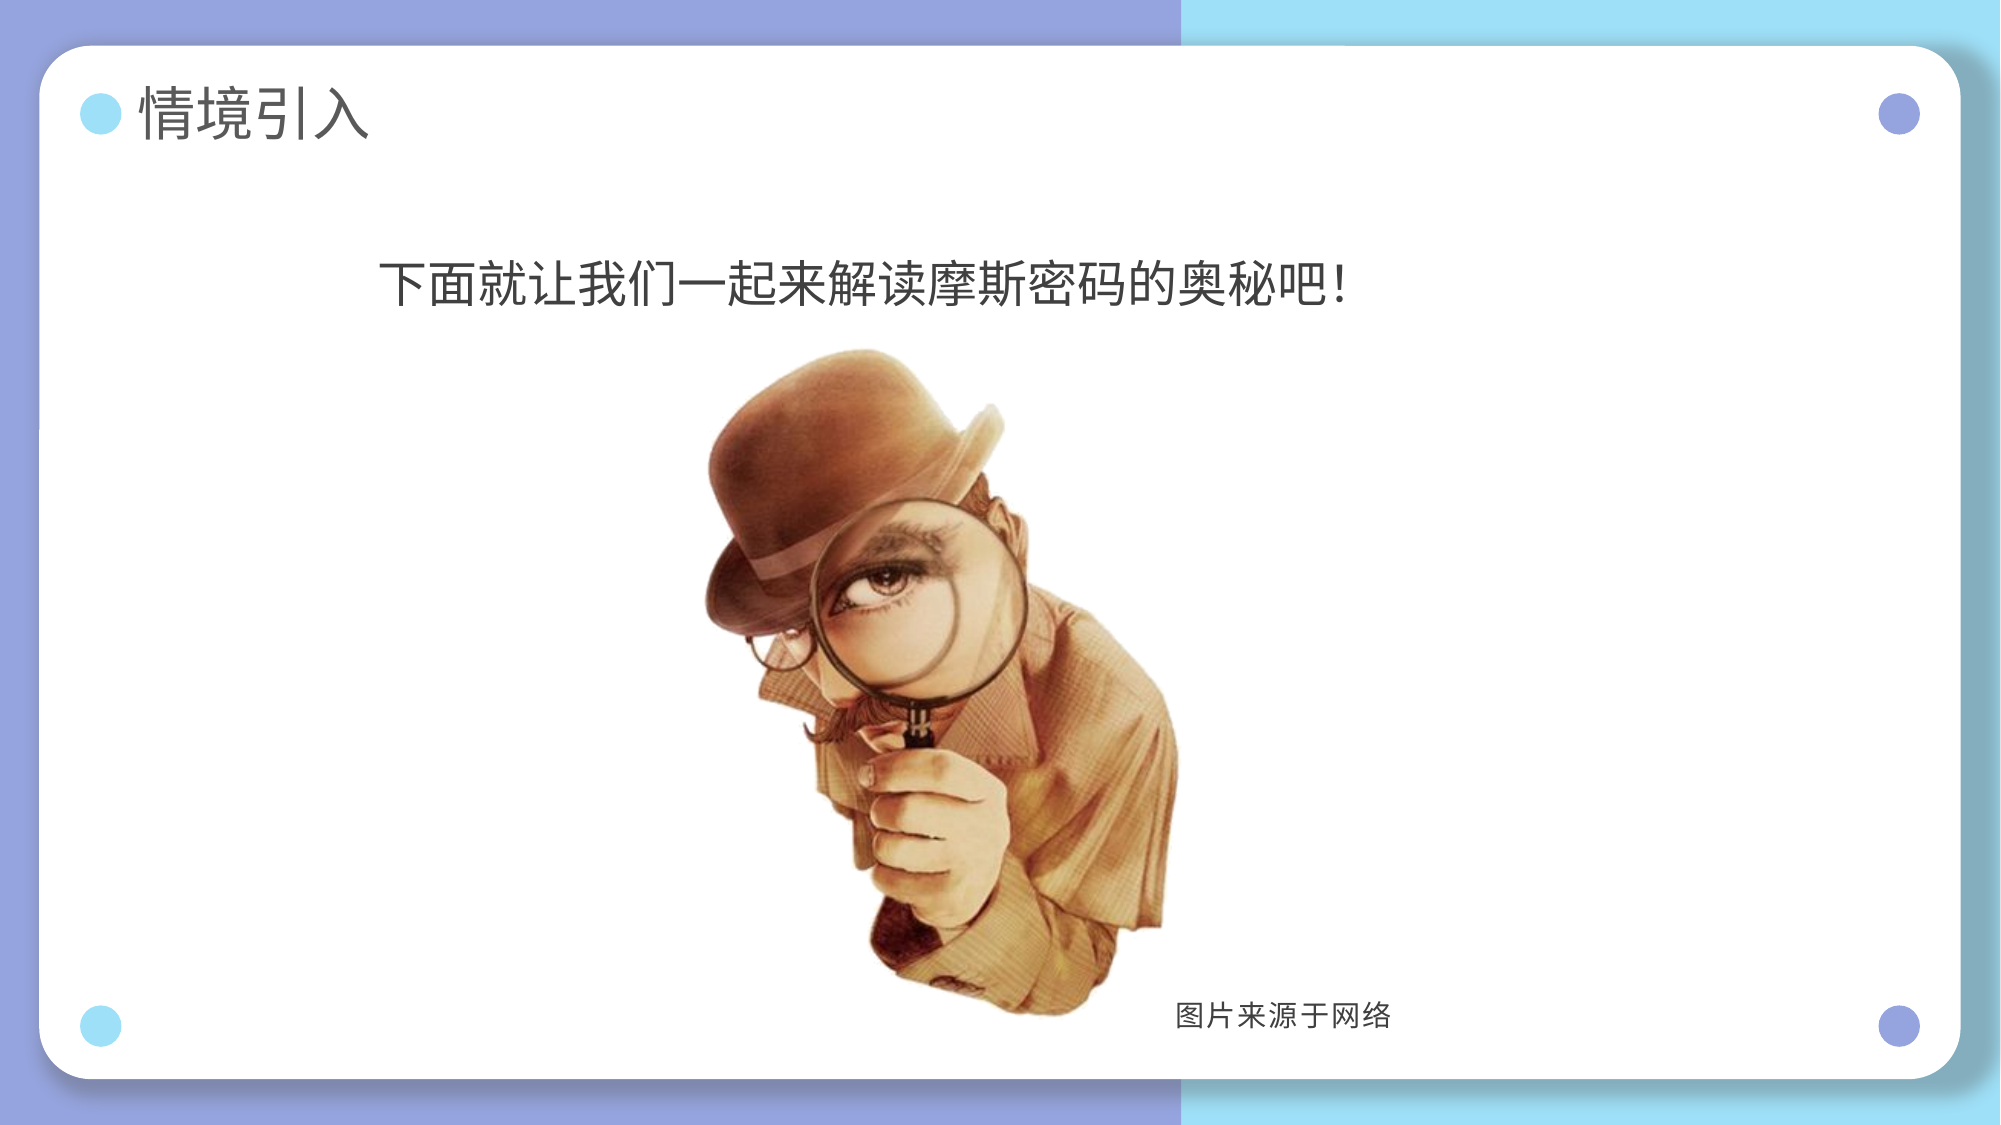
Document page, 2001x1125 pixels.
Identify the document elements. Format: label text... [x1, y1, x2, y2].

title 情境引入 [137, 77, 976, 157]
text_box 图片来源于网络 [1191, 986, 1465, 1033]
text_box 下面就让我们一起来解读摩斯密码的奥秘吧！ [262, 227, 1846, 320]
picture [673, 339, 1191, 1033]
